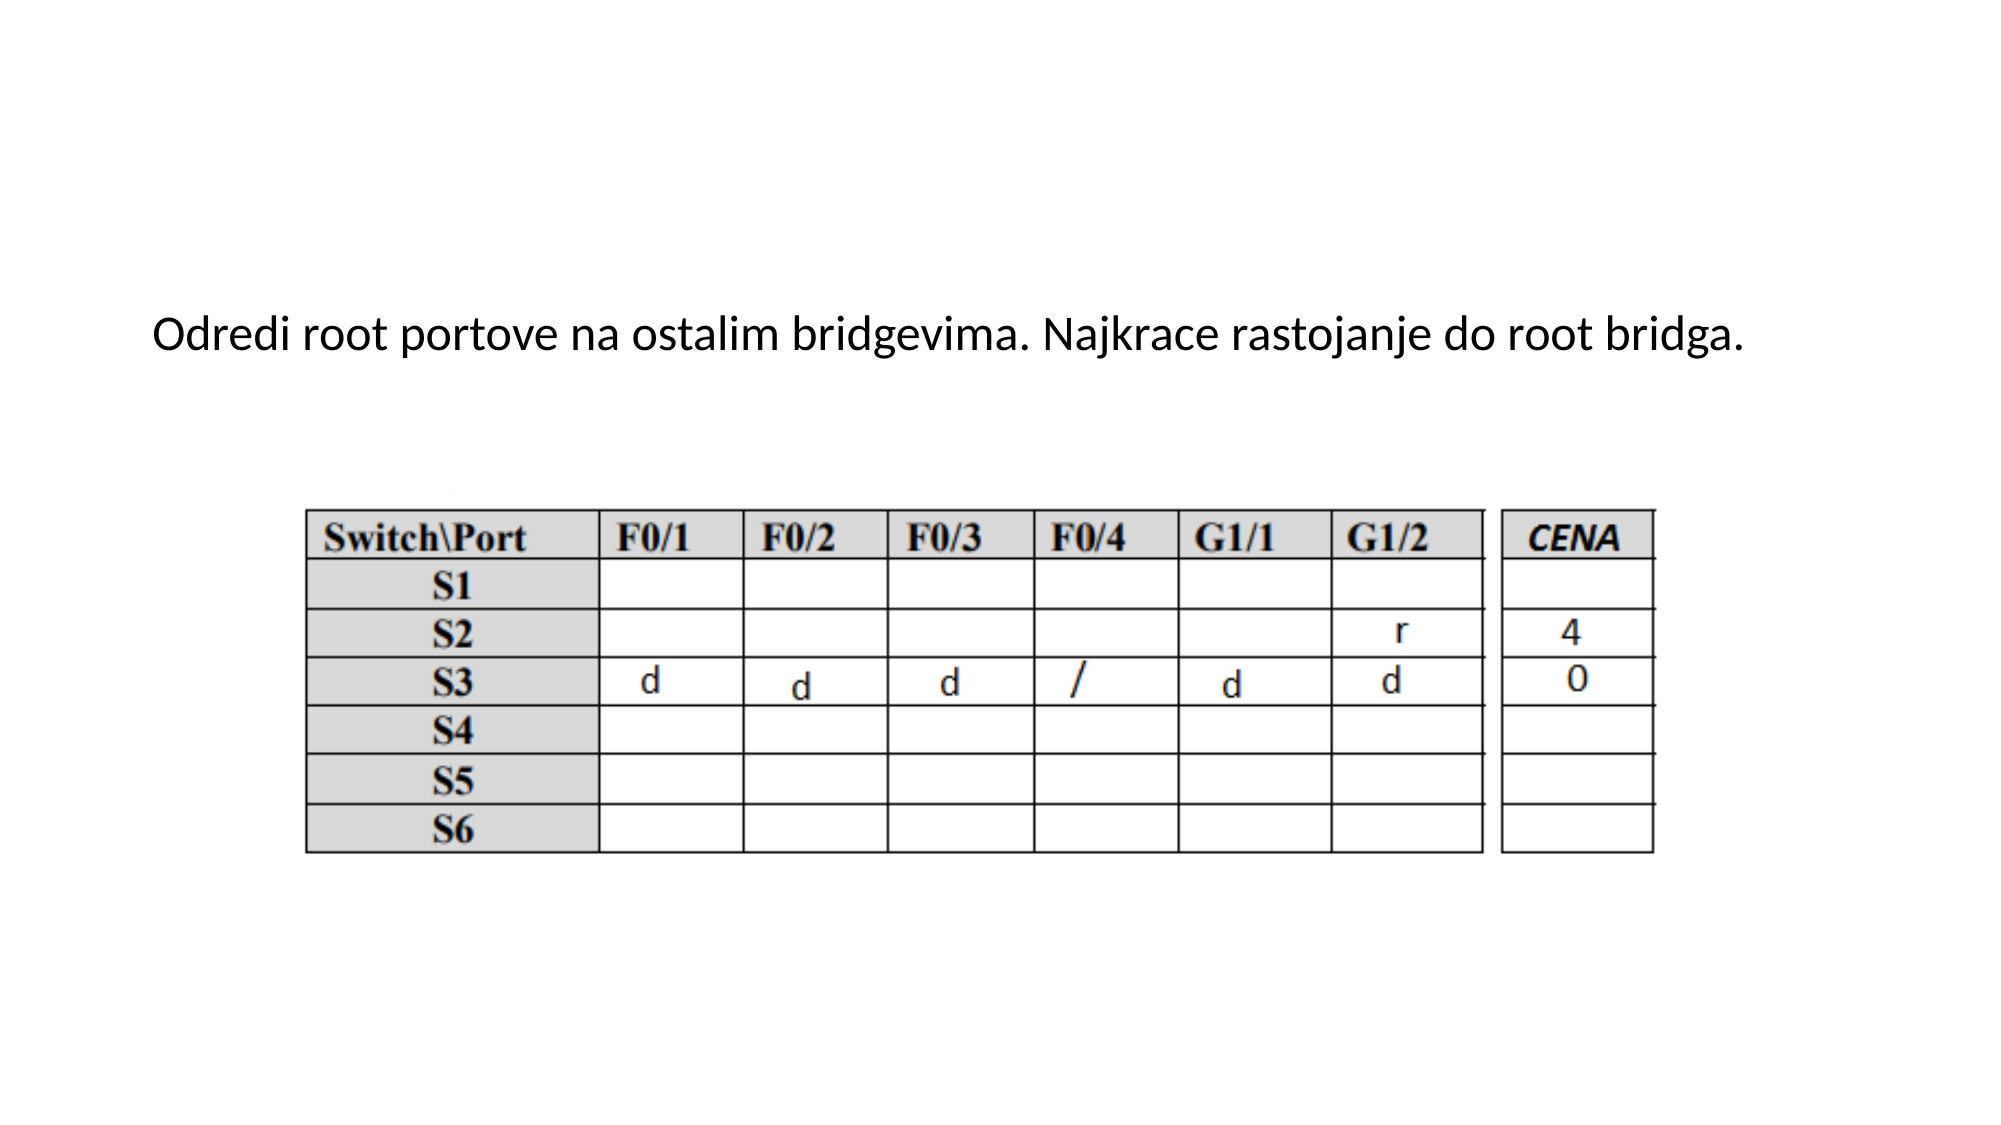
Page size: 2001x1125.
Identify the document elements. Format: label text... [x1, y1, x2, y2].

list Odredi root portove na ostalim bridgevima. Najkrace rastojanje do root bridga. [137, 299, 1863, 1014]
picture [295, 490, 1705, 922]
